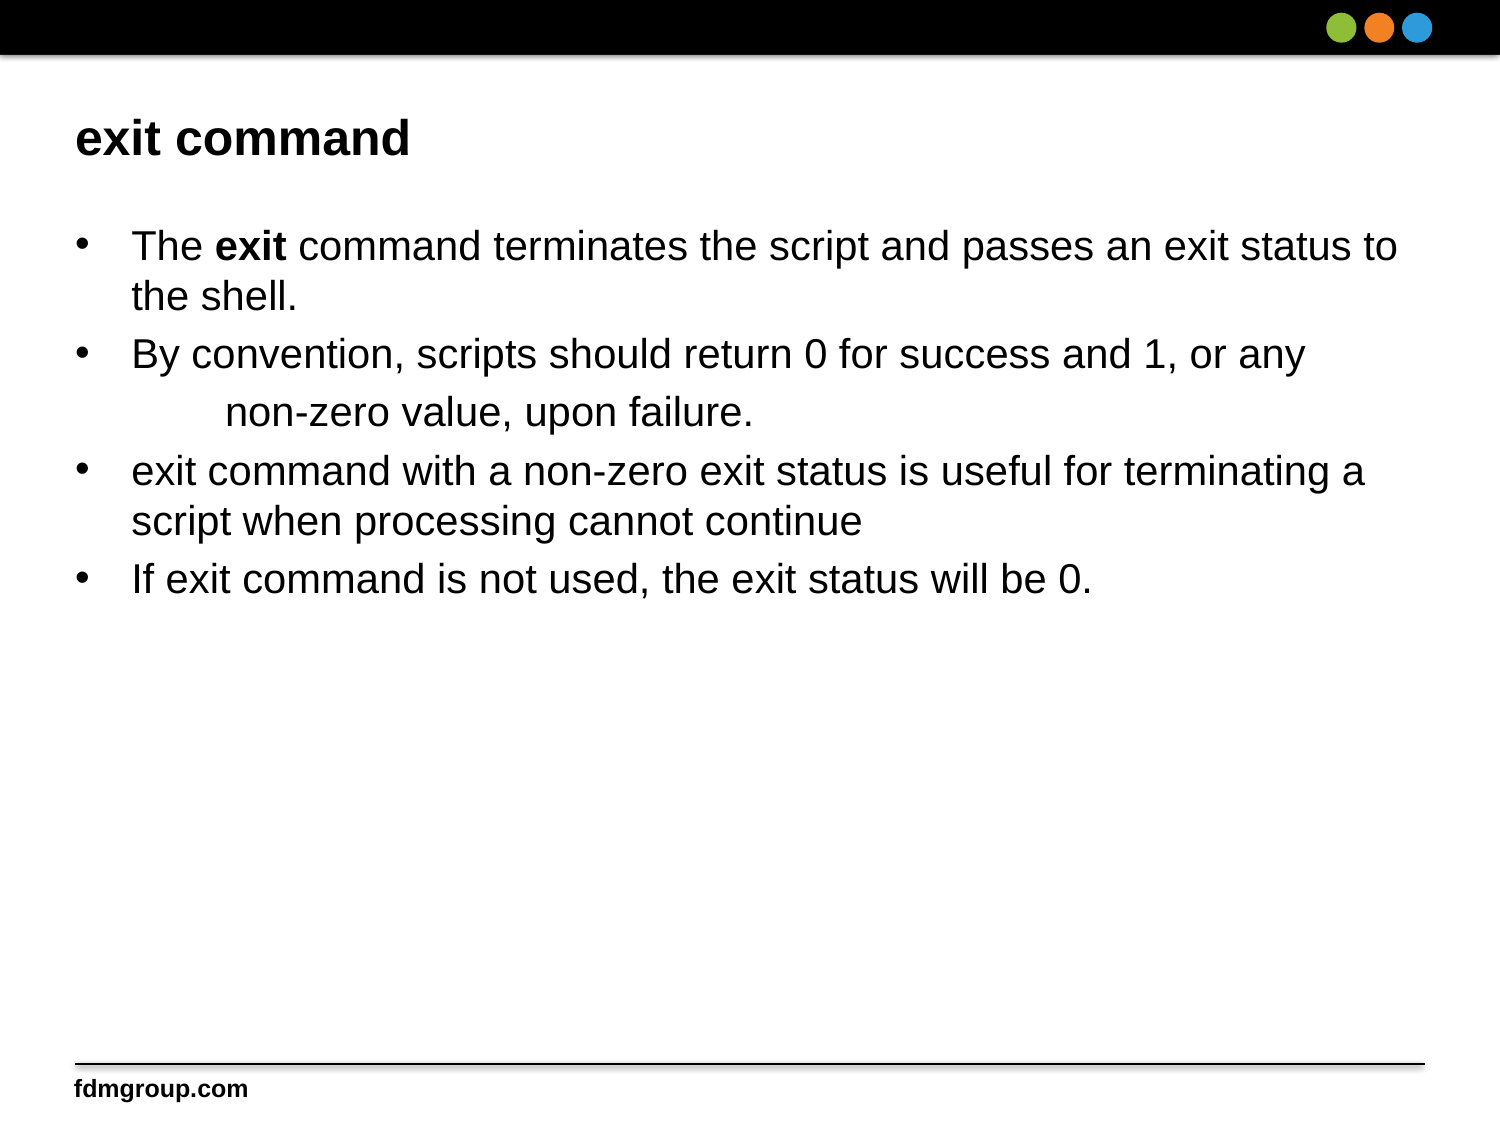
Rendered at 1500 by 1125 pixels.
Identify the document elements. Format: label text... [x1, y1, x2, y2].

title exit command [75, 105, 1425, 174]
list The exit command terminates the script and passes an exit status to the shell. By convention, scripts should return 0 for success and 1, or any non-zero value, upon failure. exit command with a non-zero exit status is useful for terminating a script when processing cannot continue If exit command is not used, the exit status will be 0. [75, 218, 1425, 961]
